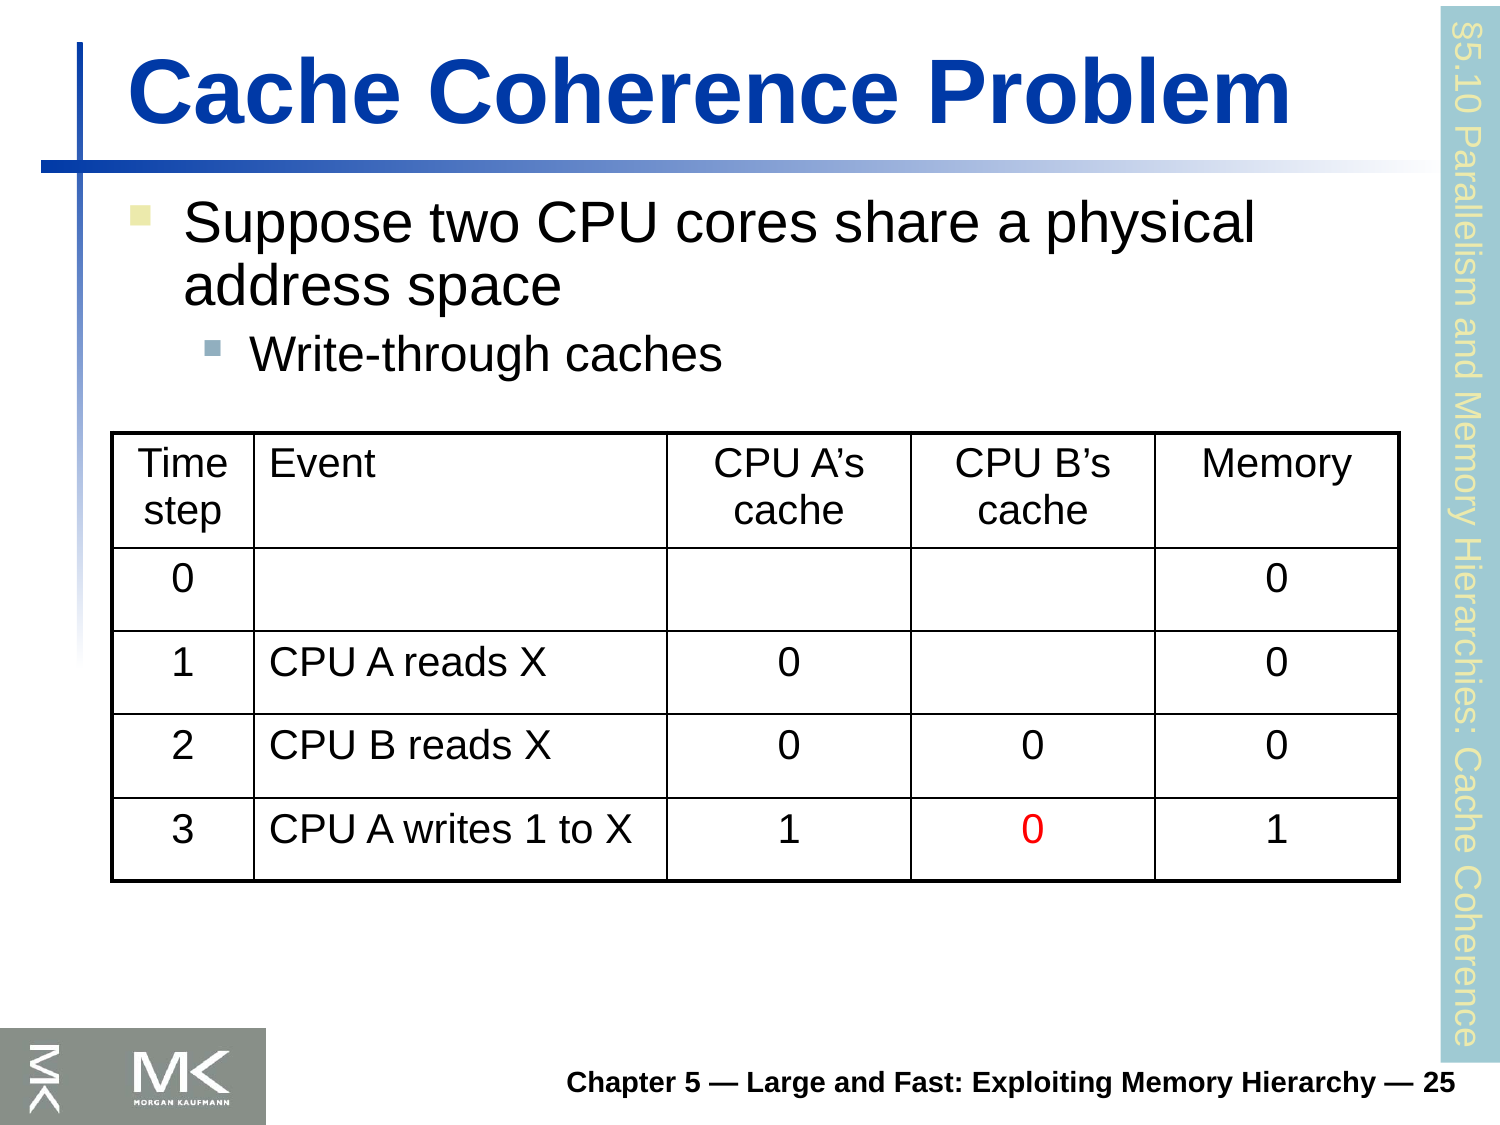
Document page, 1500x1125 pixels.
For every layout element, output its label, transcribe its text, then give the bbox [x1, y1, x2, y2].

table_cell CPU A reads X [255, 632, 666, 713]
table_cell 3 [114, 799, 253, 879]
footer Chapter 5 — Large and Fast: Exploiting Memory Hierarchy — 25 [277, 1046, 1471, 1106]
table_cell 0 [114, 549, 253, 630]
table_cell CPU A writes 1 to X [255, 799, 666, 879]
table_cell 0 [912, 715, 1154, 797]
table_cell CPU B reads X [255, 715, 666, 797]
title Cache Coherence Problem [112, 23, 1440, 149]
table_cell 2 [114, 715, 253, 797]
table_cell [668, 549, 910, 630]
list Suppose two CPU cores share a physical address space Write-through caches [112, 184, 1440, 409]
table_cell 0 [1156, 549, 1397, 630]
table_cell 1 [114, 632, 253, 713]
table_header Time step [114, 435, 253, 547]
table_cell 0 [1156, 632, 1397, 713]
table_cell 1 [668, 799, 910, 879]
text_box §5.10 Parallelism and Memory Hierarchies: Cache Coherence [1440, 6, 1500, 1063]
table_cell [255, 549, 666, 630]
table_header CPU A’s cache [668, 435, 910, 547]
table_cell 0 [668, 632, 910, 713]
table_cell 0 [668, 715, 910, 797]
table_header Memory [1156, 435, 1397, 547]
table_cell [912, 549, 1154, 630]
table_cell 0 [912, 799, 1154, 879]
table_cell 0 [1156, 715, 1397, 797]
table_header CPU B’s cache [912, 435, 1154, 547]
picture [0, 1028, 266, 1125]
table_cell 1 [1156, 799, 1397, 879]
table_cell [912, 632, 1154, 713]
table_header Event [255, 435, 666, 547]
